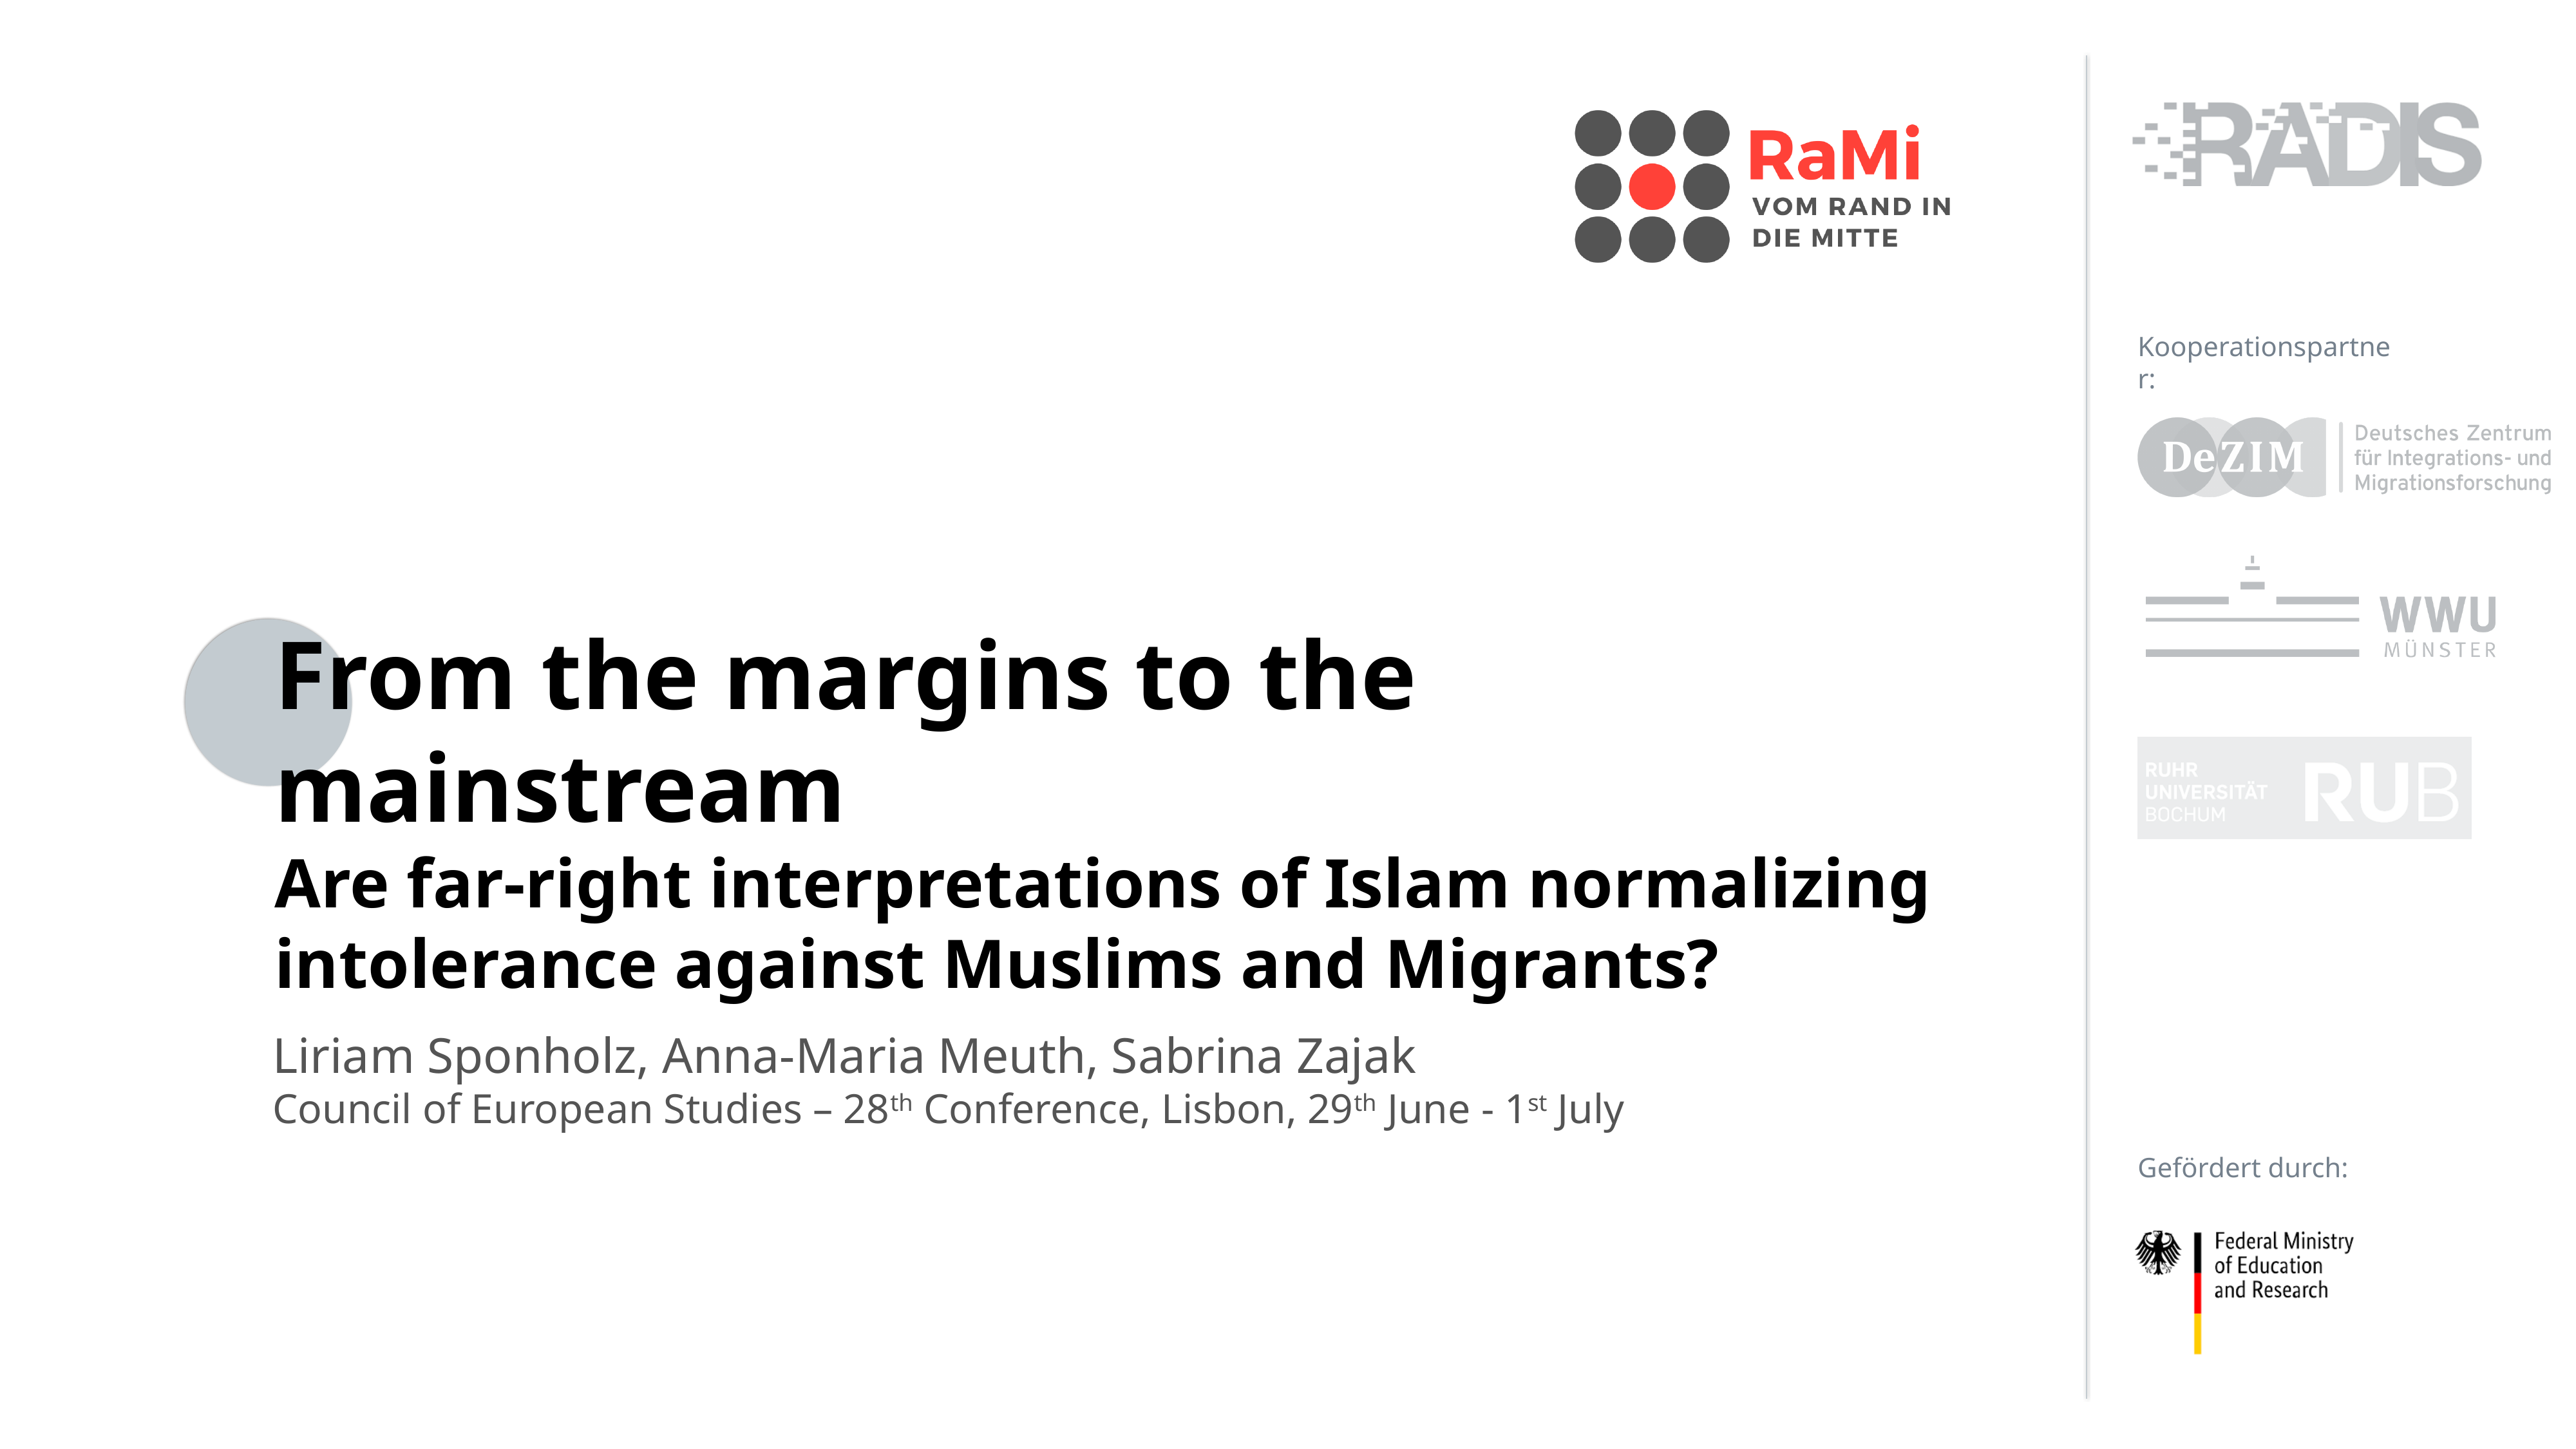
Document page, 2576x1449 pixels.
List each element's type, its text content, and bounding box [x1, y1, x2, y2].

list Liriam Sponholz, Anna-Maria Meuth, Sabrina Zajak Council of European Studies – 28th Conference, Lisbon, 29th June - 1st July [269, 1021, 2079, 1227]
title From the margins to the mainstream Are far-right interpretations of Islam normalizing intolerance against Muslims and Migrants? [270, 891, 1996, 983]
picture [1510, 17, 2047, 375]
